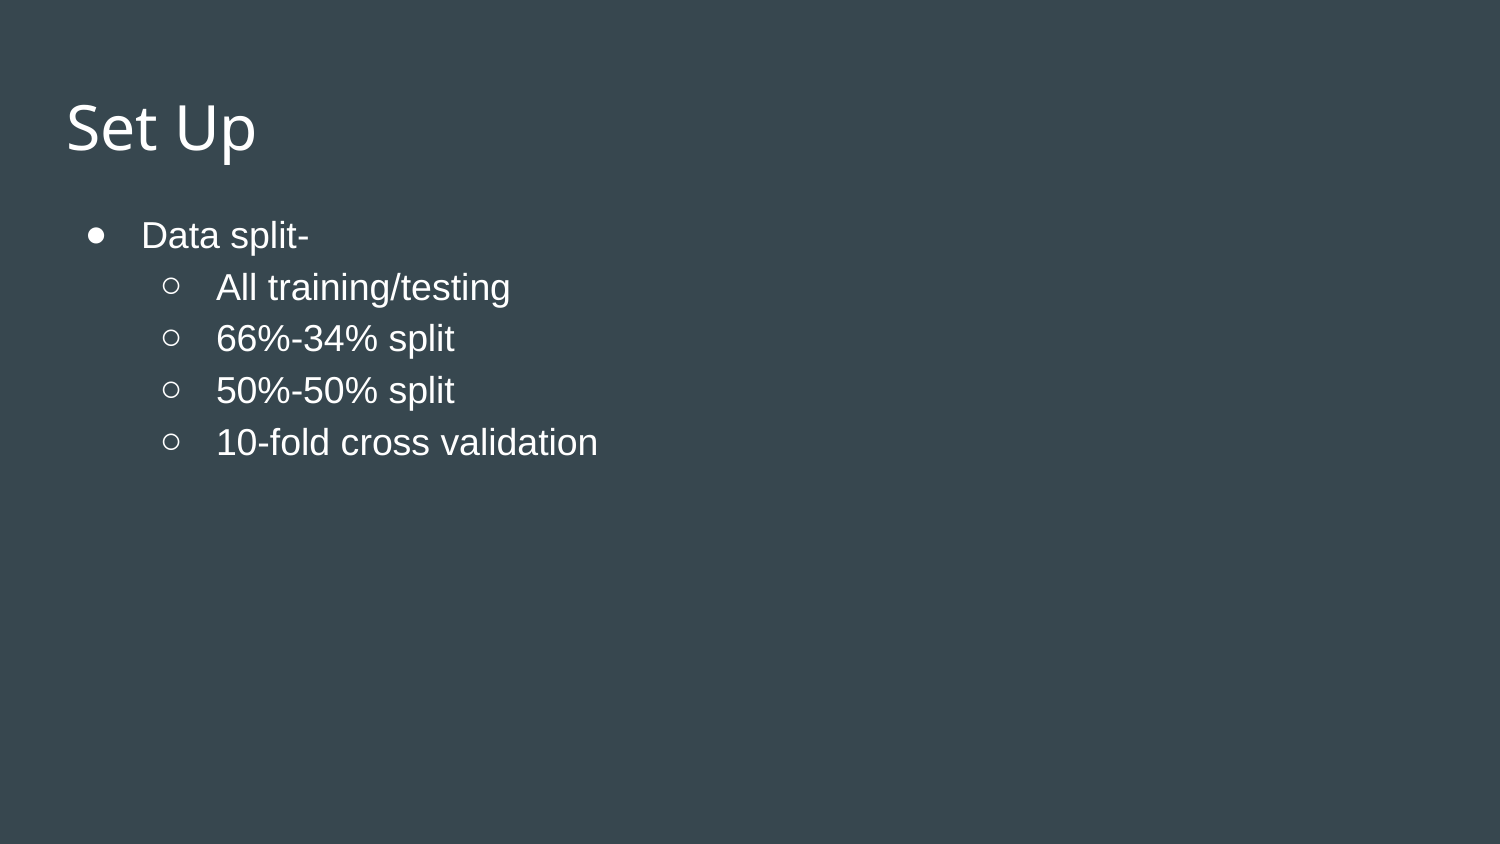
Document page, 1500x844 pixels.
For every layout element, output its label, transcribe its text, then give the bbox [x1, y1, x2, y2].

list Data split- All training/testing 66%-34% split 50%-50% split 10-fold cross validation [51, 189, 1449, 750]
title Set Up [51, 72, 1449, 167]
